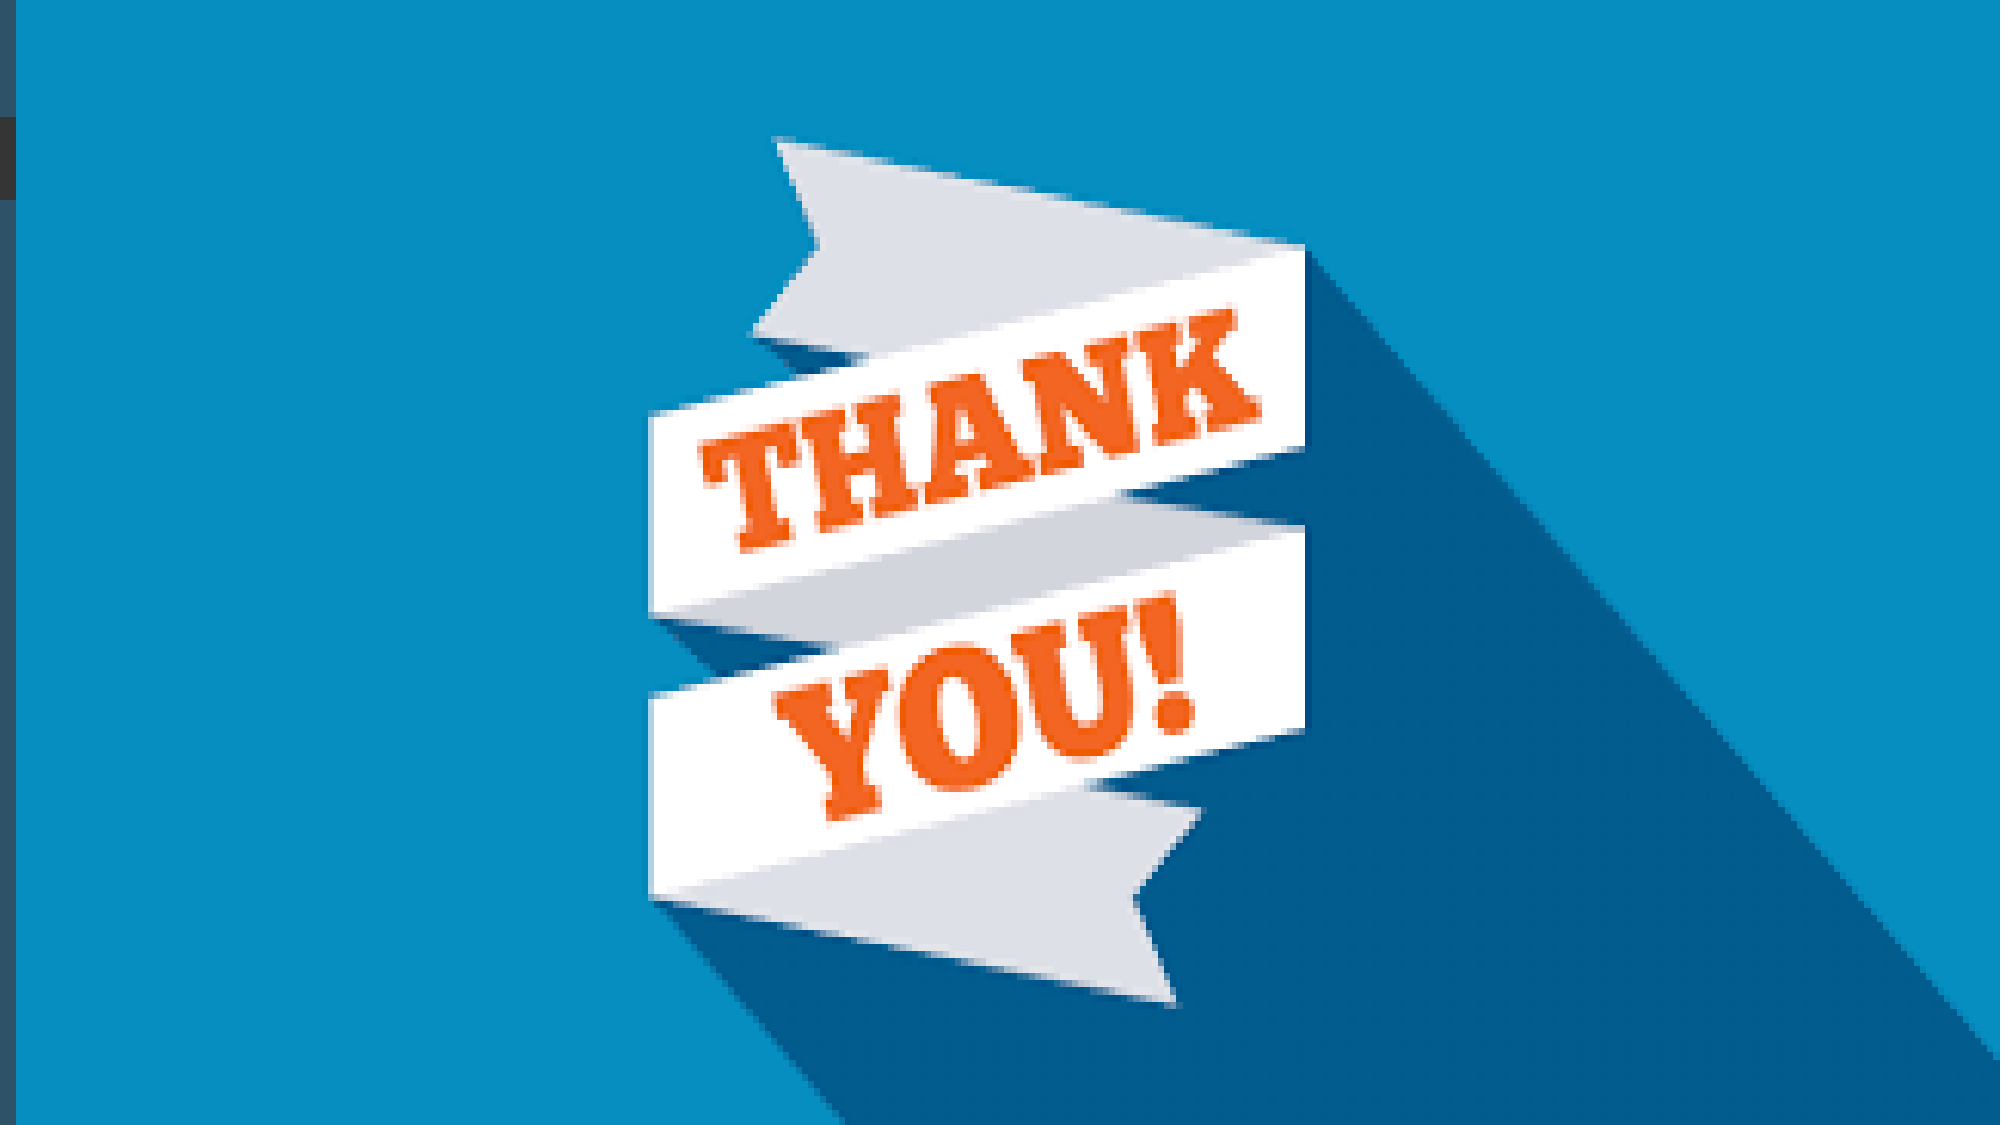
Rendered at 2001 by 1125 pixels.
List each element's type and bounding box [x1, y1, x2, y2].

picture [649, 137, 2000, 1125]
